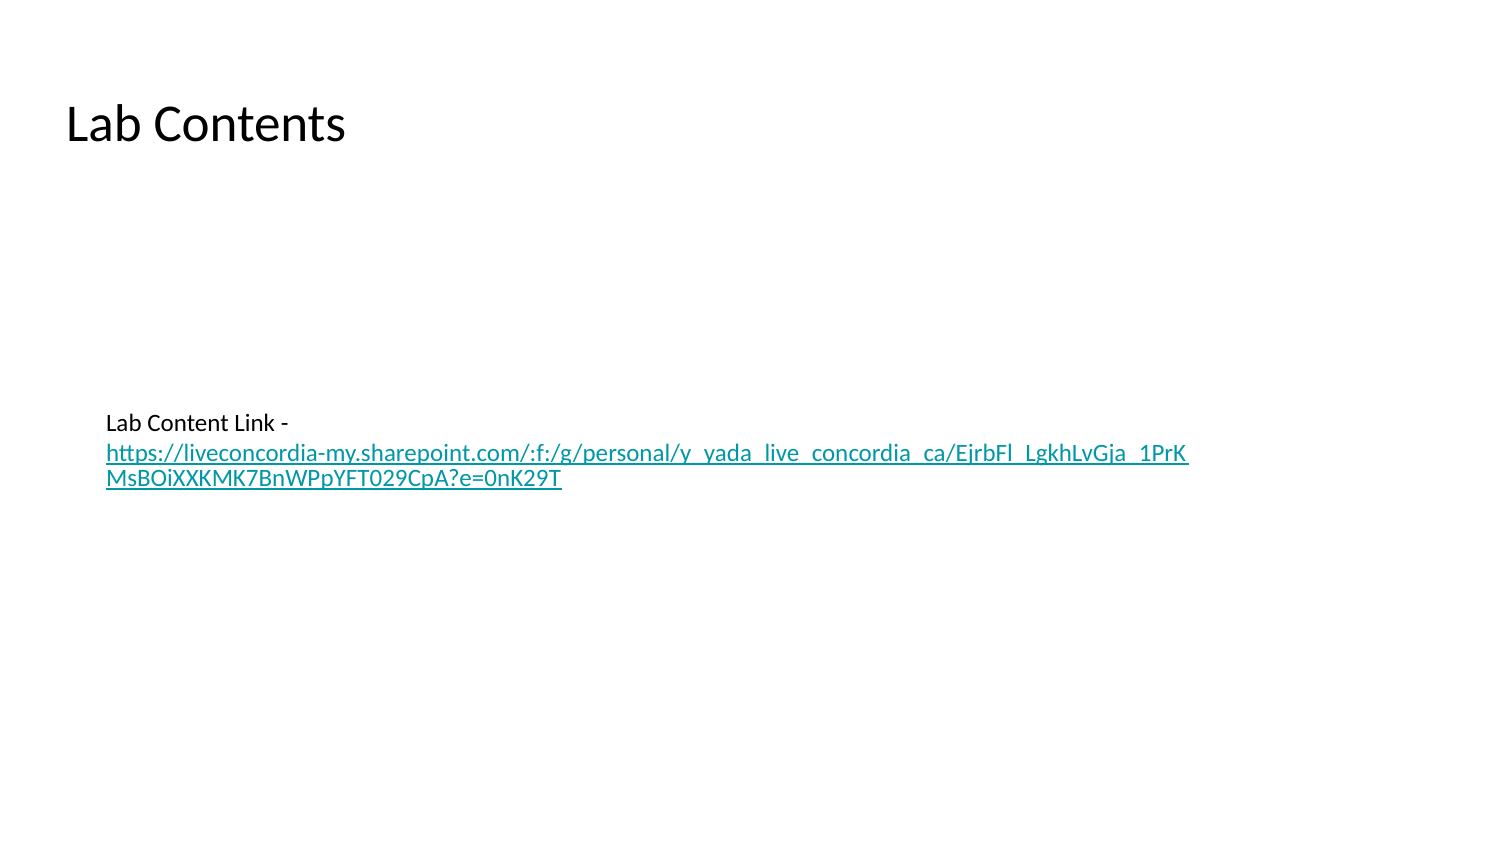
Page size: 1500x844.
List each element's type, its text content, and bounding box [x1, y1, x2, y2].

text_box Lab Content Link - https://liveconcordia-my.sharepoint.com/:f:/g/personal/y_yada_live_concordia_ca/EjrbFl_LgkhLvGja_1PrKMsBOiXXKMK7BnWPpYFT029CpA?e=0nK29T [91, 391, 1209, 482]
title Lab Contents [51, 72, 1449, 167]
